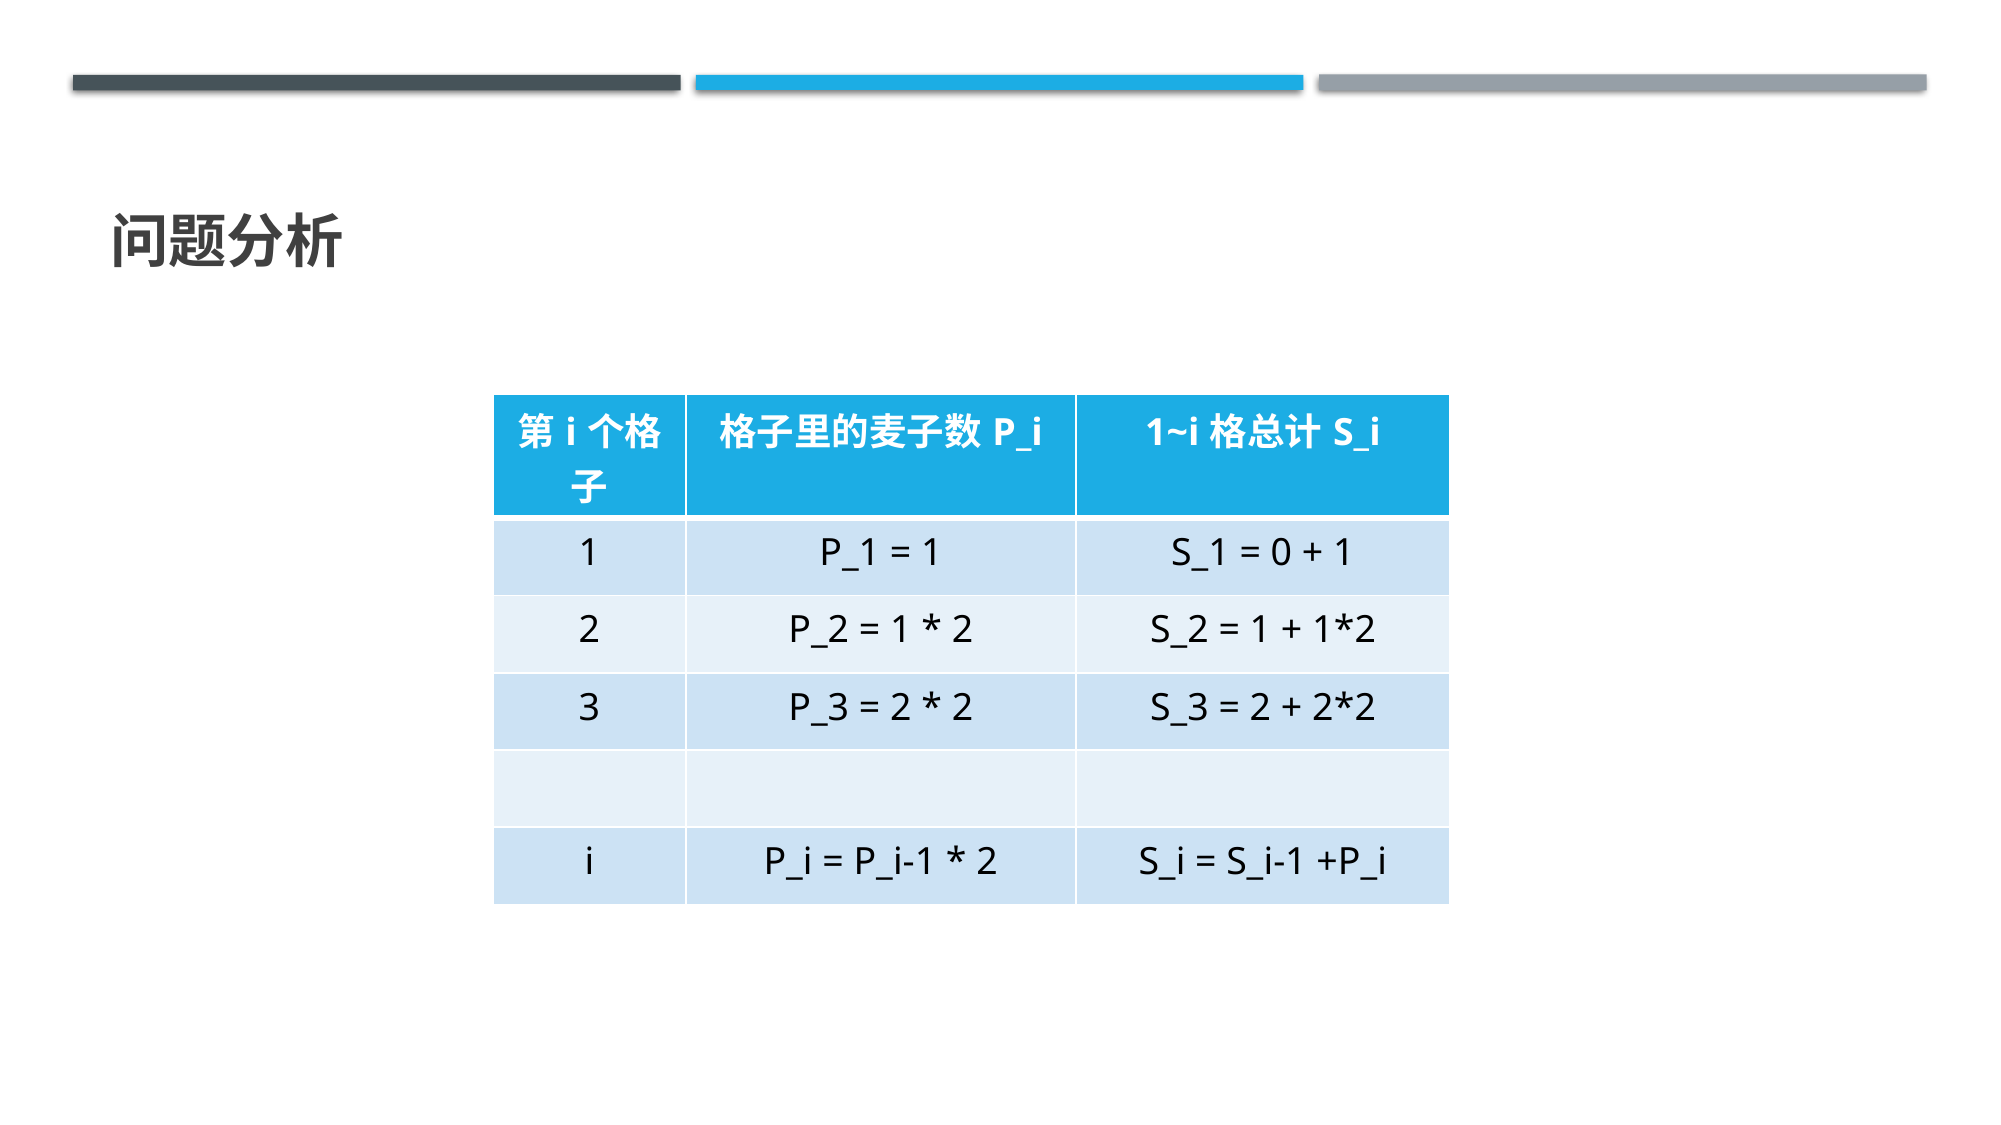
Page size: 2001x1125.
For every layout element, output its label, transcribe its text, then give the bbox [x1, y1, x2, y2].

table_cell 2 [494, 596, 685, 672]
table_cell 3 [494, 674, 685, 749]
table_cell P_i = P_i-1 * 2 [687, 828, 1075, 904]
table_header 第i个格子 [494, 395, 685, 515]
title 问题分析 [95, 119, 1905, 282]
table_cell S_3 = 2 + 2*2 [1077, 674, 1449, 749]
table_cell S_2 = 1 + 1*2 [1077, 596, 1449, 672]
table_cell P_1 = 1 [687, 521, 1075, 595]
table_cell 1 [494, 521, 685, 595]
table_cell [494, 751, 685, 826]
table_cell i [494, 828, 685, 904]
table_header 1~i格总计S_i [1077, 395, 1449, 515]
table_cell P_3 = 2 * 2 [687, 674, 1075, 749]
table_cell S_1 = 0 + 1 [1077, 521, 1449, 595]
table_cell S_i = S_i-1 +P_i [1077, 828, 1449, 904]
table_header 格子里的麦子数P_i [687, 395, 1075, 515]
table_cell P_2 = 1 * 2 [687, 596, 1075, 672]
table_cell [1077, 751, 1449, 826]
table_cell [687, 751, 1075, 826]
